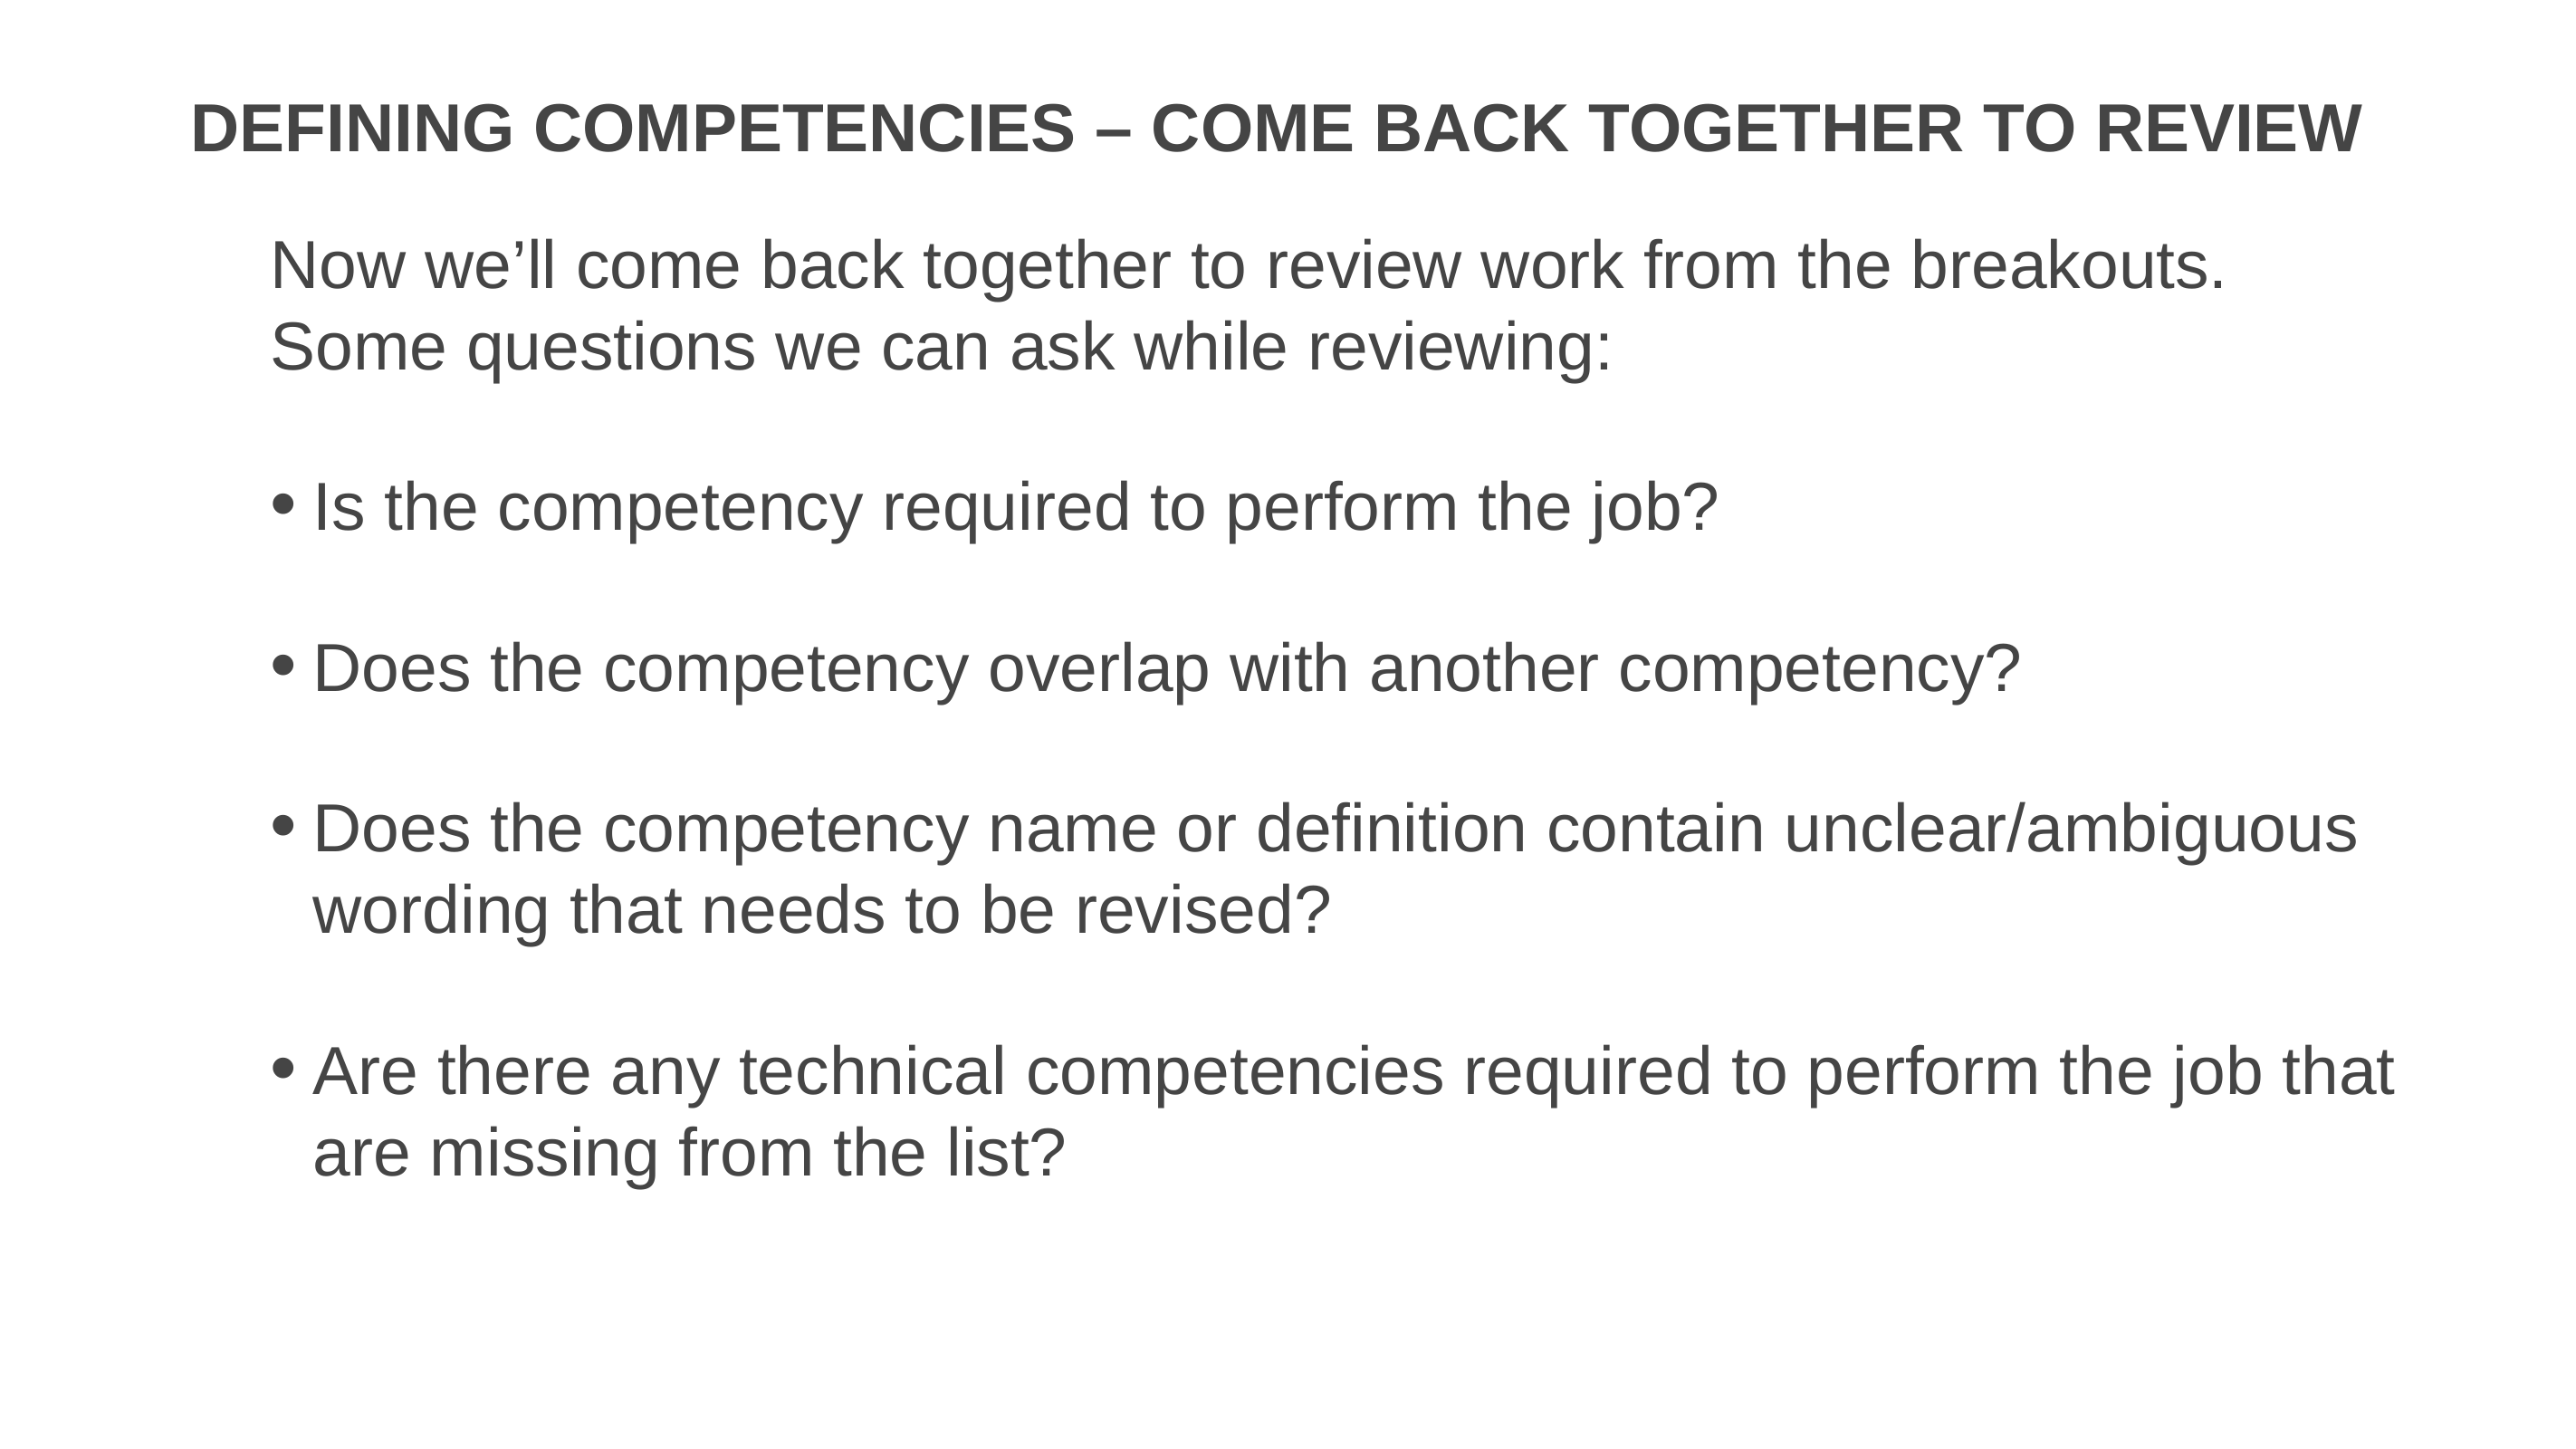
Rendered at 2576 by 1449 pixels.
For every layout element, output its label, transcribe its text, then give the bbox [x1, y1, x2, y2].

list Now we’ll come back together to review work from the breakouts. Some questions we can ask while reviewing: Is the competency required to perform the job? Does the competency overlap with another competency? Does the competency name or definition contain unclear/ambiguous wording that needs to be revised? Are there any technical competencies required to perform the job that are missing from the list? [177, 220, 2399, 1280]
title Defining competencies – come back together to review [177, 77, 2399, 220]
